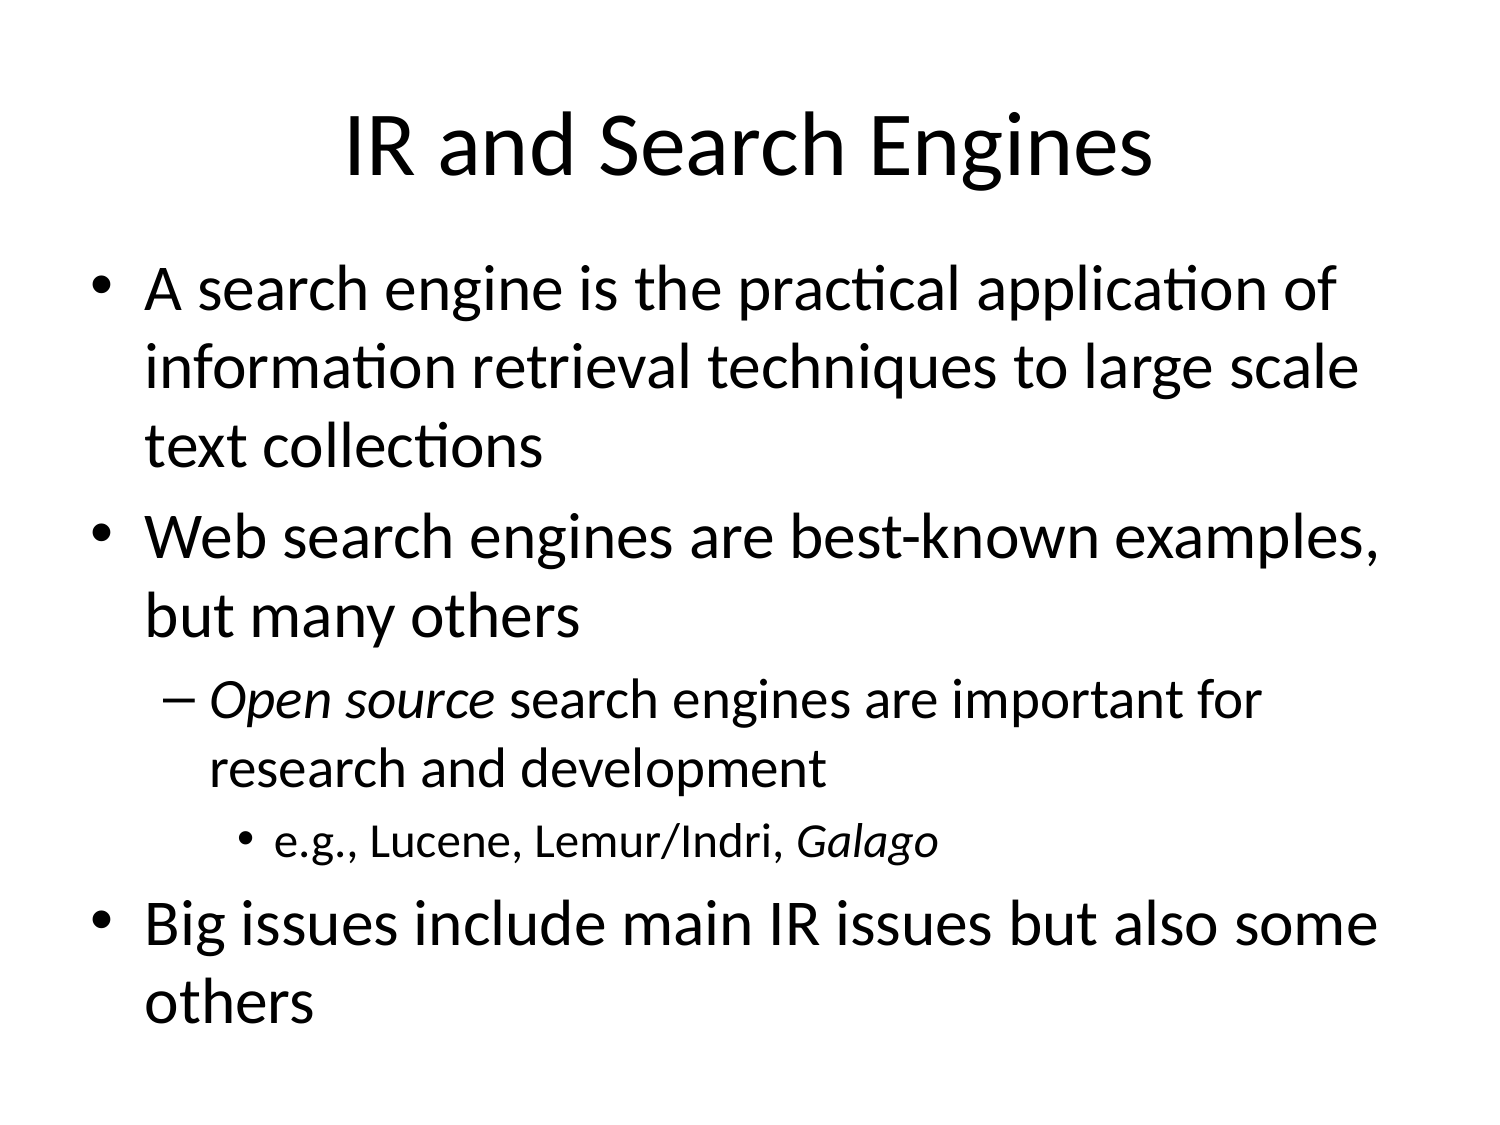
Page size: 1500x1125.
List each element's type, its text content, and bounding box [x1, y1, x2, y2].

title IR and Search Engines [75, 45, 1425, 233]
list A search engine is the practical application of information retrieval techniques to large scale text collections Web search engines are best-known examples, but many others Open source search engines are important for research and development e.g., Lucene, Lemur/Indri, Galago Big issues include main IR issues but also some others [75, 237, 1425, 1050]
